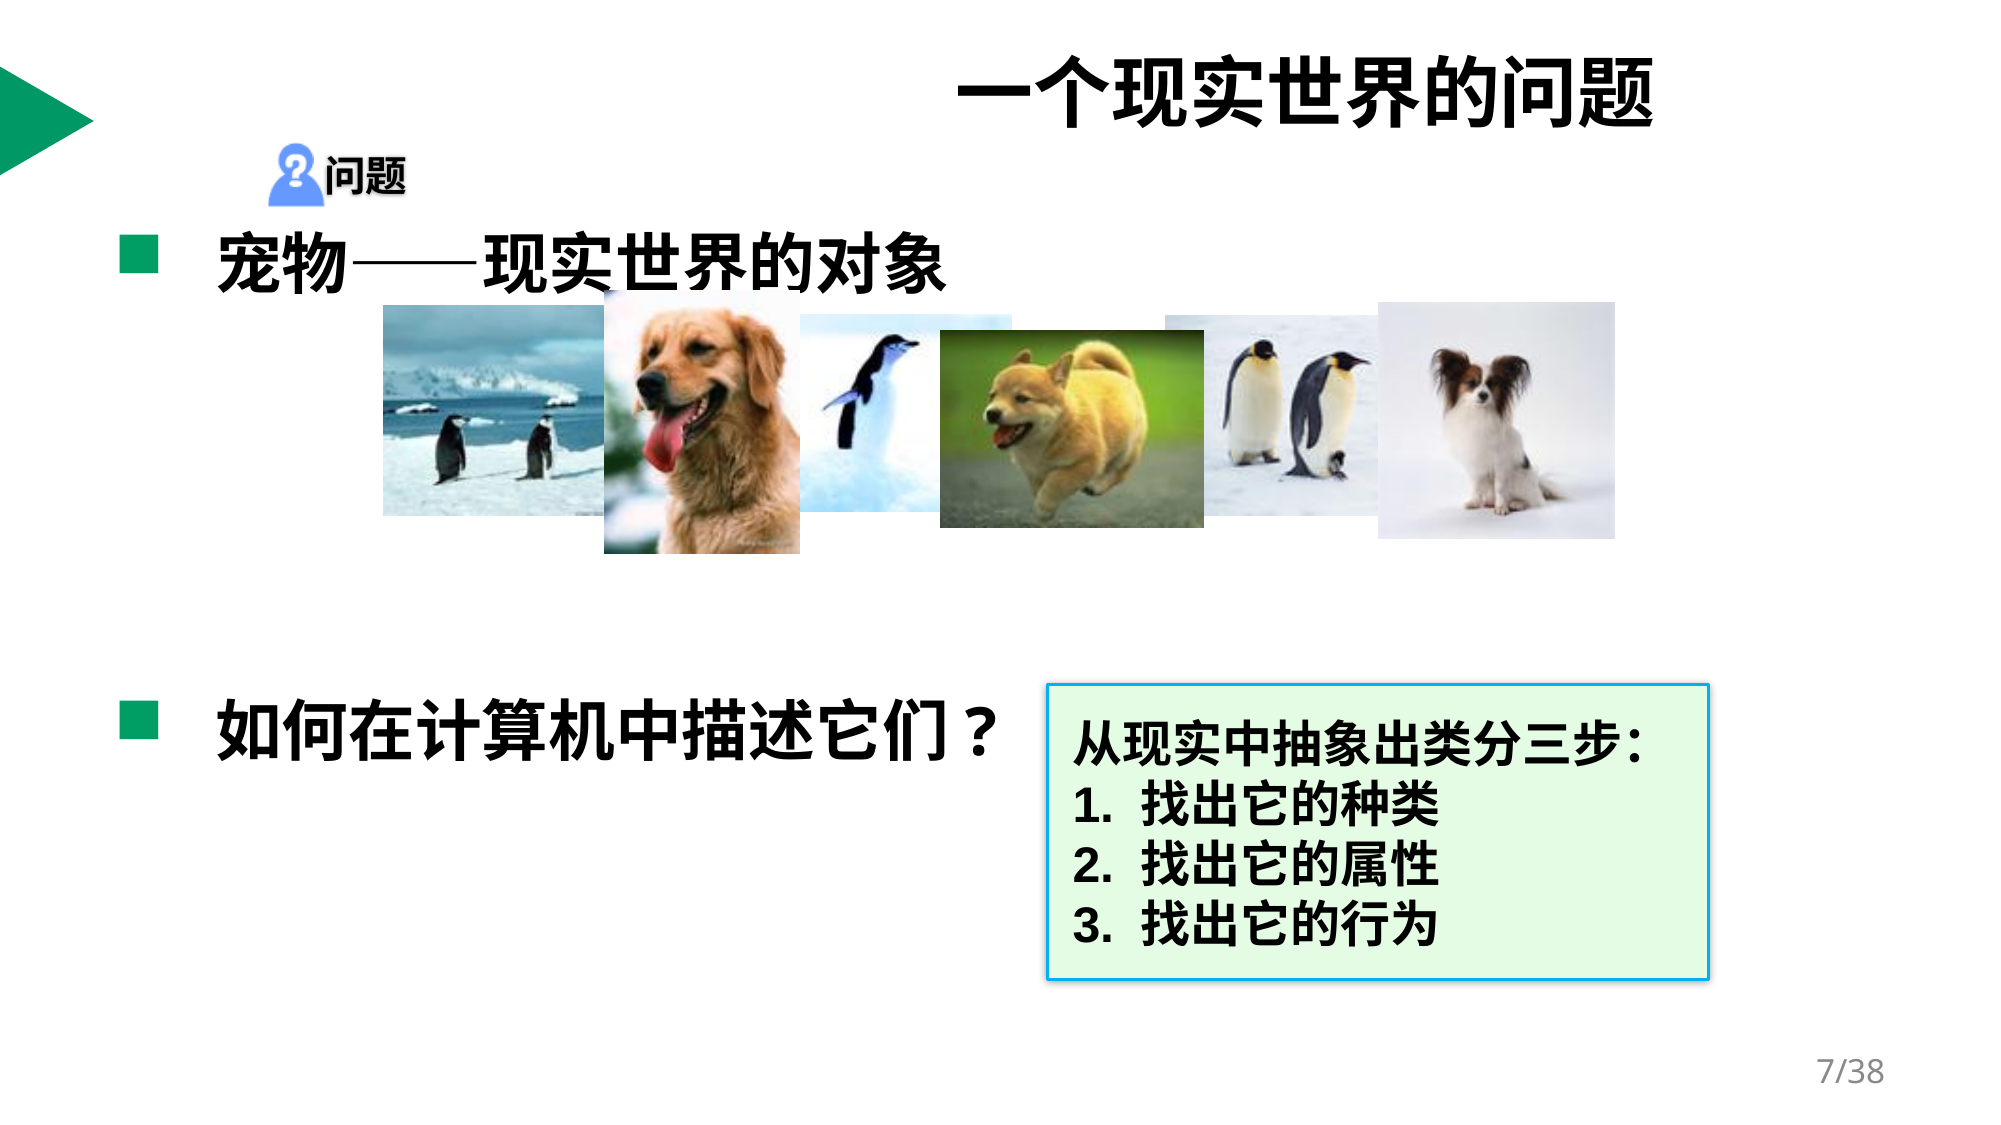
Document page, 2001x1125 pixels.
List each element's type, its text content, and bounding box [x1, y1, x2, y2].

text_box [261, 140, 424, 211]
text_box 从现实中抽象出类分三步： 1. 找出它的种类 2. 找出它的属性 3. 找出它的行为 [1047, 684, 1709, 980]
list 宠物——现实世界的对象 如何在计算机中描述它们? [99, 214, 1900, 1005]
slide_number /38 [1433, 1042, 1901, 1104]
title 一个现实世界的问题 [940, 46, 1721, 133]
picture [382, 290, 1615, 554]
